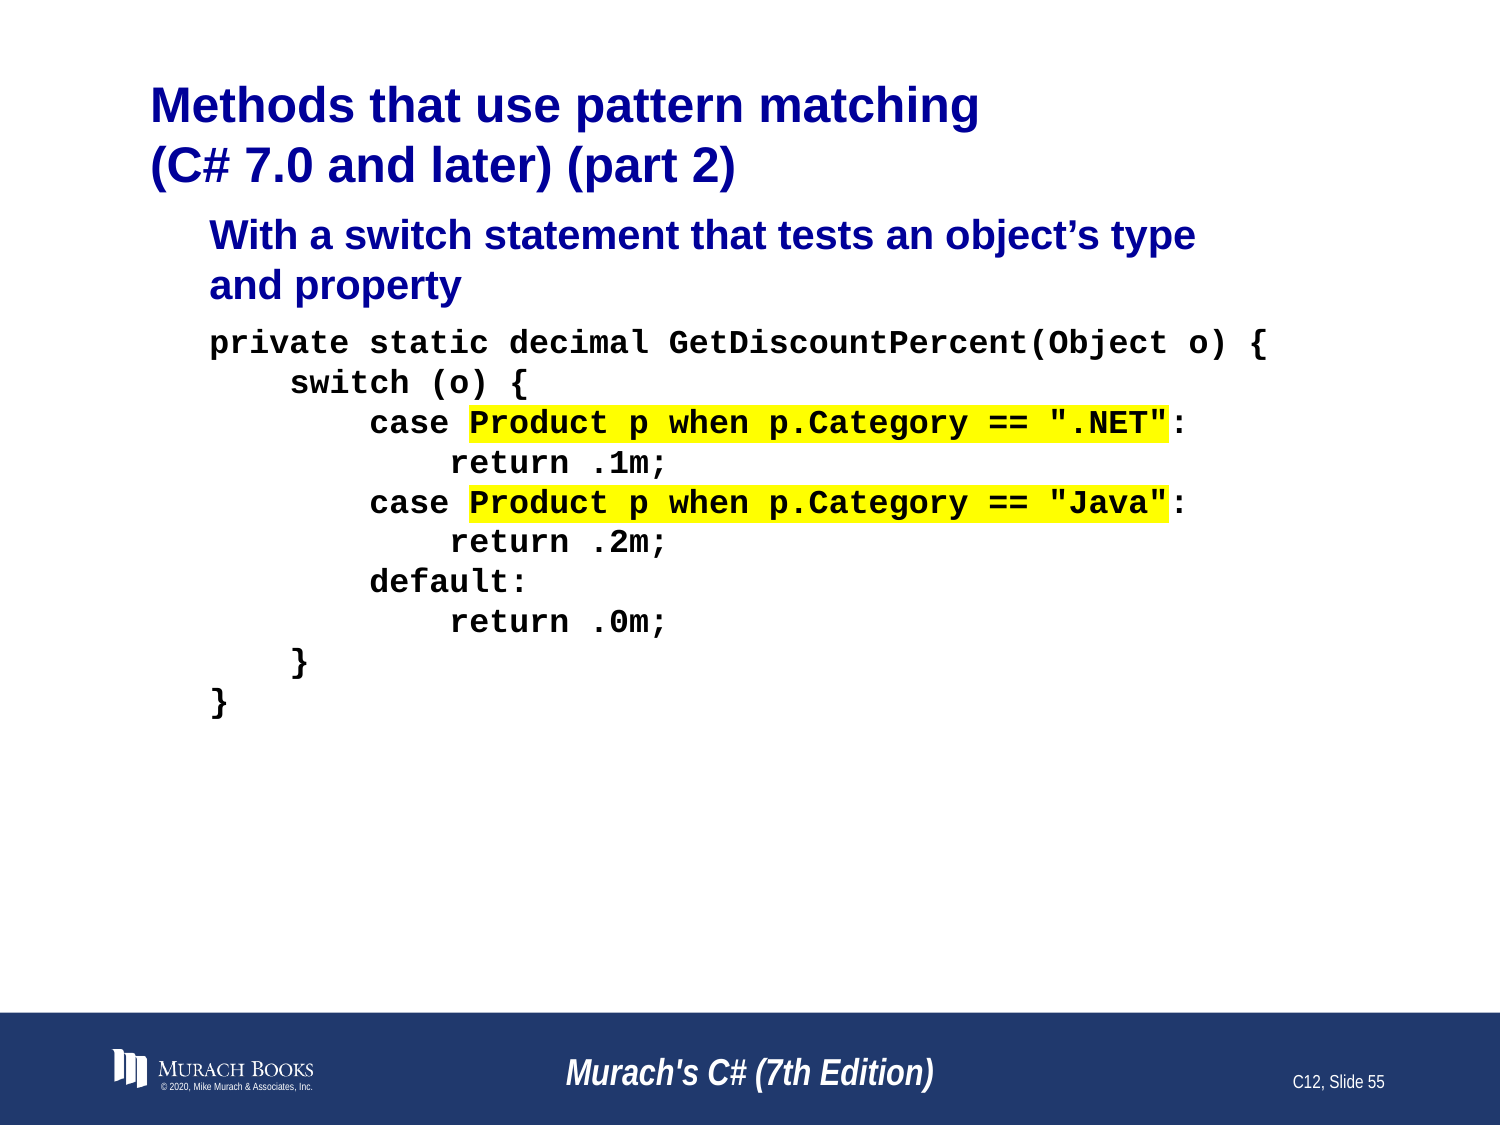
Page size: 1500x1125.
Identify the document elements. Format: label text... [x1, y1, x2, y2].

footer © 2020, Mike Murach & Associates, Inc. [12, 1025, 463, 1100]
slide_number Murach's C# (7th Edition) [463, 1025, 1050, 1100]
list With a switch statement that tests an object’s type and property private static decimal GetDiscountPercent(Object o) { switch (o) { case Product p when p.Category == ".NET": return .1m; case Product p when p.Category == "Java": return .2m; default: return .0m; } } [137, 200, 1350, 1000]
slide_number C12, Slide 55 [1087, 1025, 1400, 1100]
title Methods that use pattern matching (C# 7.0 and later) (part 2) [150, 72, 1350, 194]
